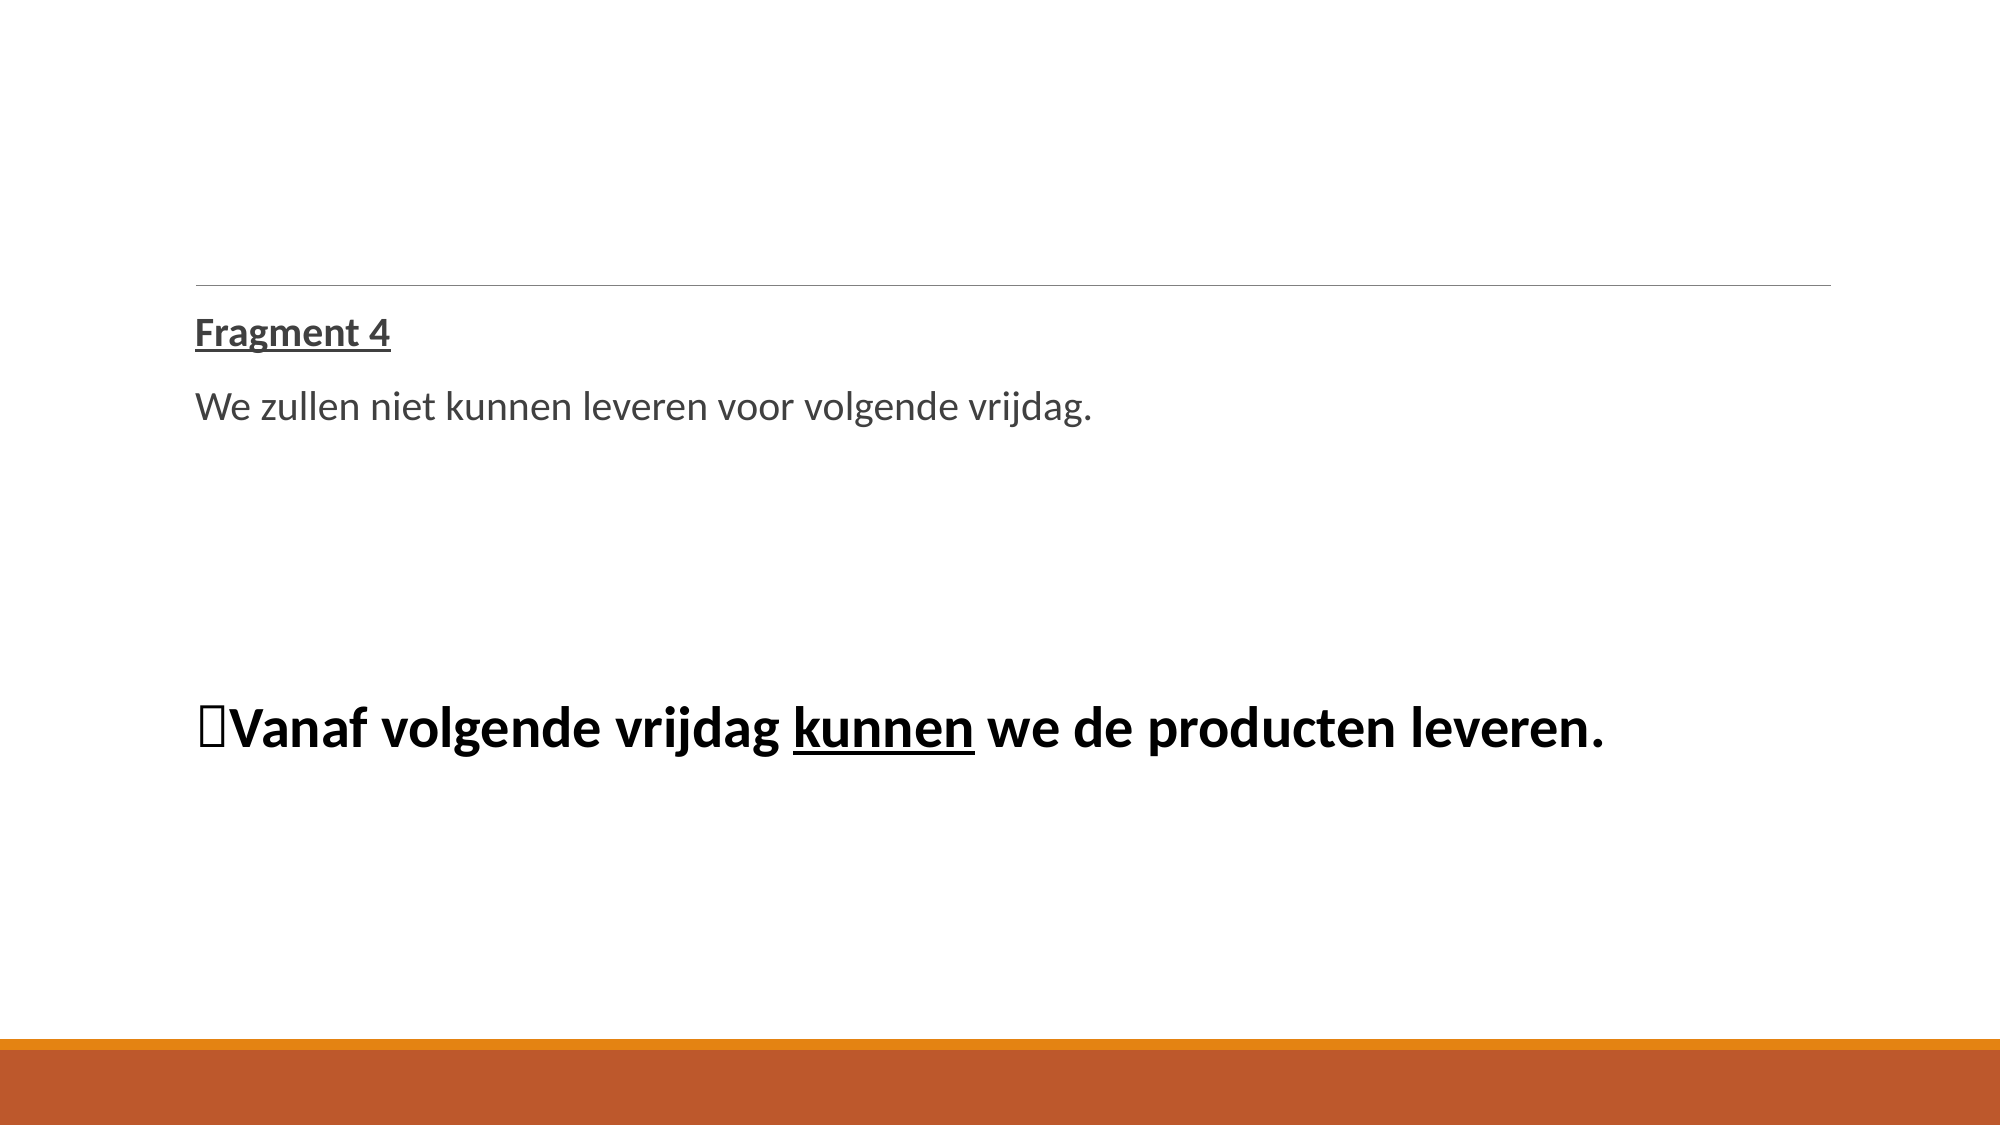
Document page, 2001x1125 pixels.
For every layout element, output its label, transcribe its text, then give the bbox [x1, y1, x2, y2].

list Fragment 4 We zullen niet kunnen leveren voor volgende vrijdag. [180, 302, 1830, 532]
text_box Vanaf volgende vrijdag kunnen we de producten leveren. [180, 681, 1794, 812]
